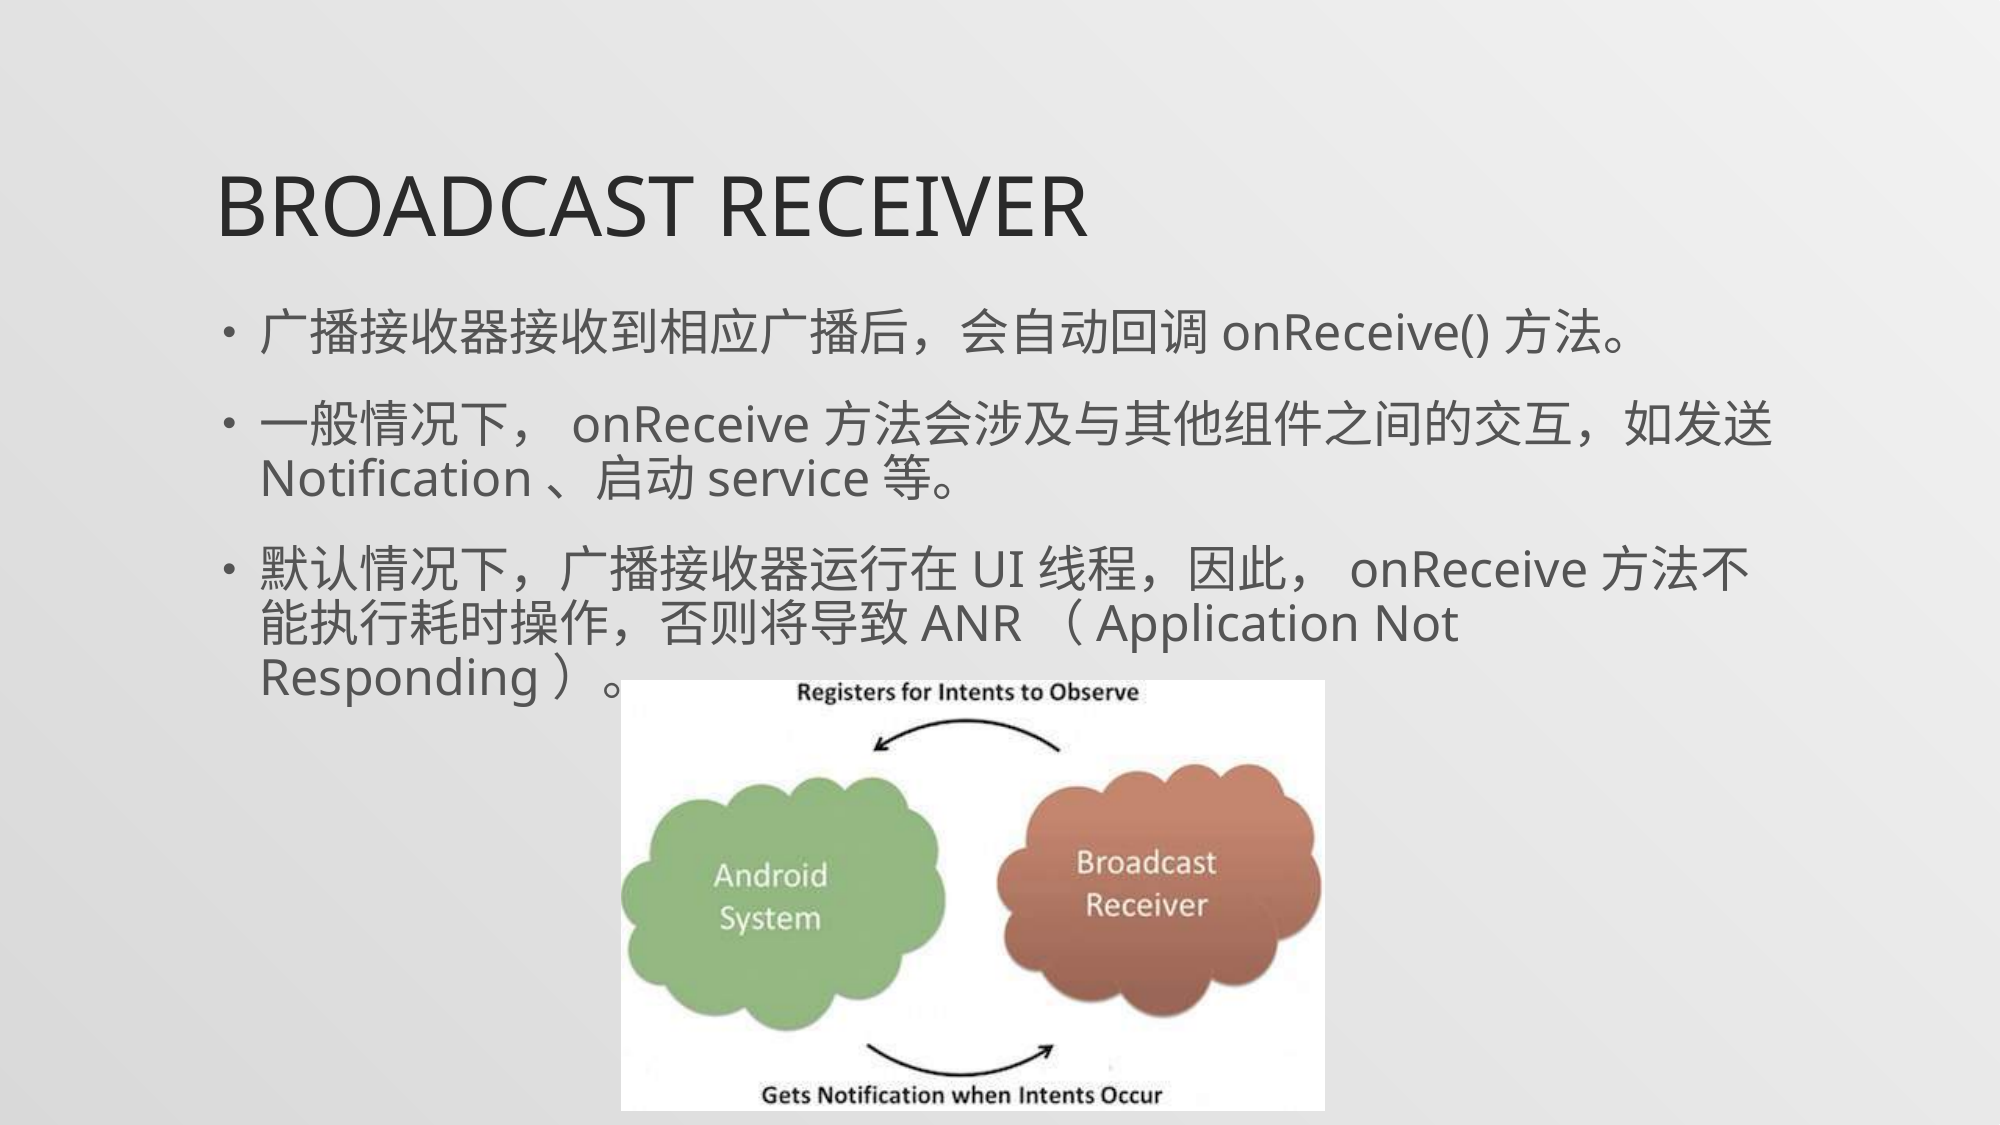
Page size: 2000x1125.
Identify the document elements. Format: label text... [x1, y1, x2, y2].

picture [621, 680, 1325, 1111]
title Broadcast Receiver [199, 45, 1800, 263]
list 广播接收器接收到相应广播后，会自动回调onReceive()方法。 一般情况下，onReceive方法会涉及与其他组件之间的交互，如发送Notification、启动service等。 默认情况下，广播接收器运行在UI线程，因此，onReceive方法不能执行耗时操作，否则将导致ANR（Application Not Responding）。 [199, 299, 1800, 1013]
